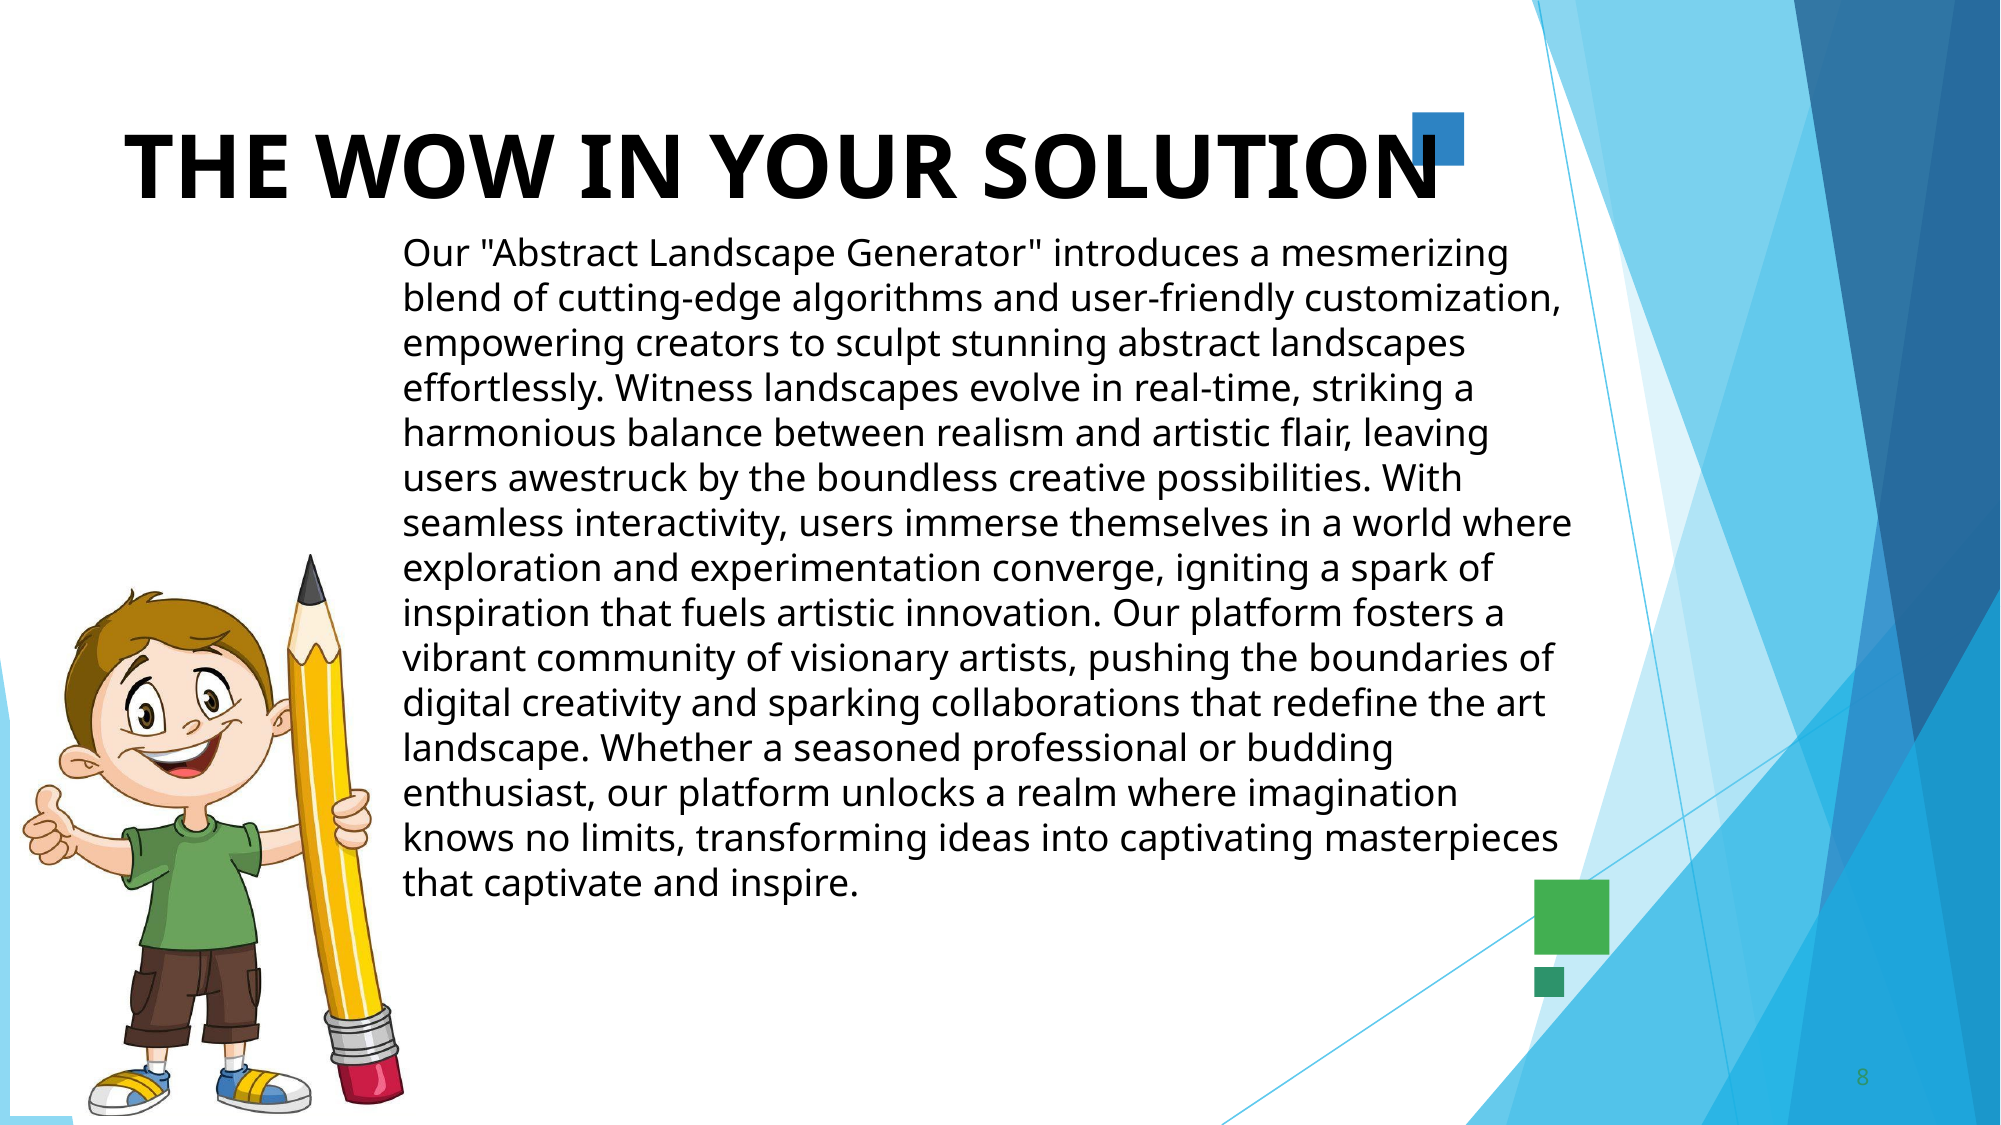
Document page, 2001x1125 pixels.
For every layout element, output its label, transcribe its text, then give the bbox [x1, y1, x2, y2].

slide_number 8 [1849, 1061, 1890, 1125]
text_box [1534, 967, 1565, 997]
text_box Our "Abstract Landscape Generator" introduces a mesmerizing blend of cutting-edge algorithms and user-friendly customization, empowering creators to sculpt stunning abstract landscapes effortlessly. Witness landscapes evolve in real-time, striking a harmonious balance between realism and artistic flair, leaving users awestruck by the boundless creative possibilities. With seamless interactivity, users immerse themselves in a world where exploration and experimentation converge, igniting a spark of inspiration that fuels artistic innovation. Our platform fosters a vibrant community of visionary artists, pushing the boundaries of digital creativity and sparking collaborations that redefine the art landscape. Whether a seasoned professional or budding enthusiast, our platform unlocks a realm where imagination knows no limits, transforming ideas into captivating masterpieces that captivate and inspire. [387, 222, 1593, 912]
text_box [1534, 879, 1610, 955]
title THE WOW IN YOUR SOLUTION [91, 63, 1694, 298]
picture [10, 554, 416, 1116]
